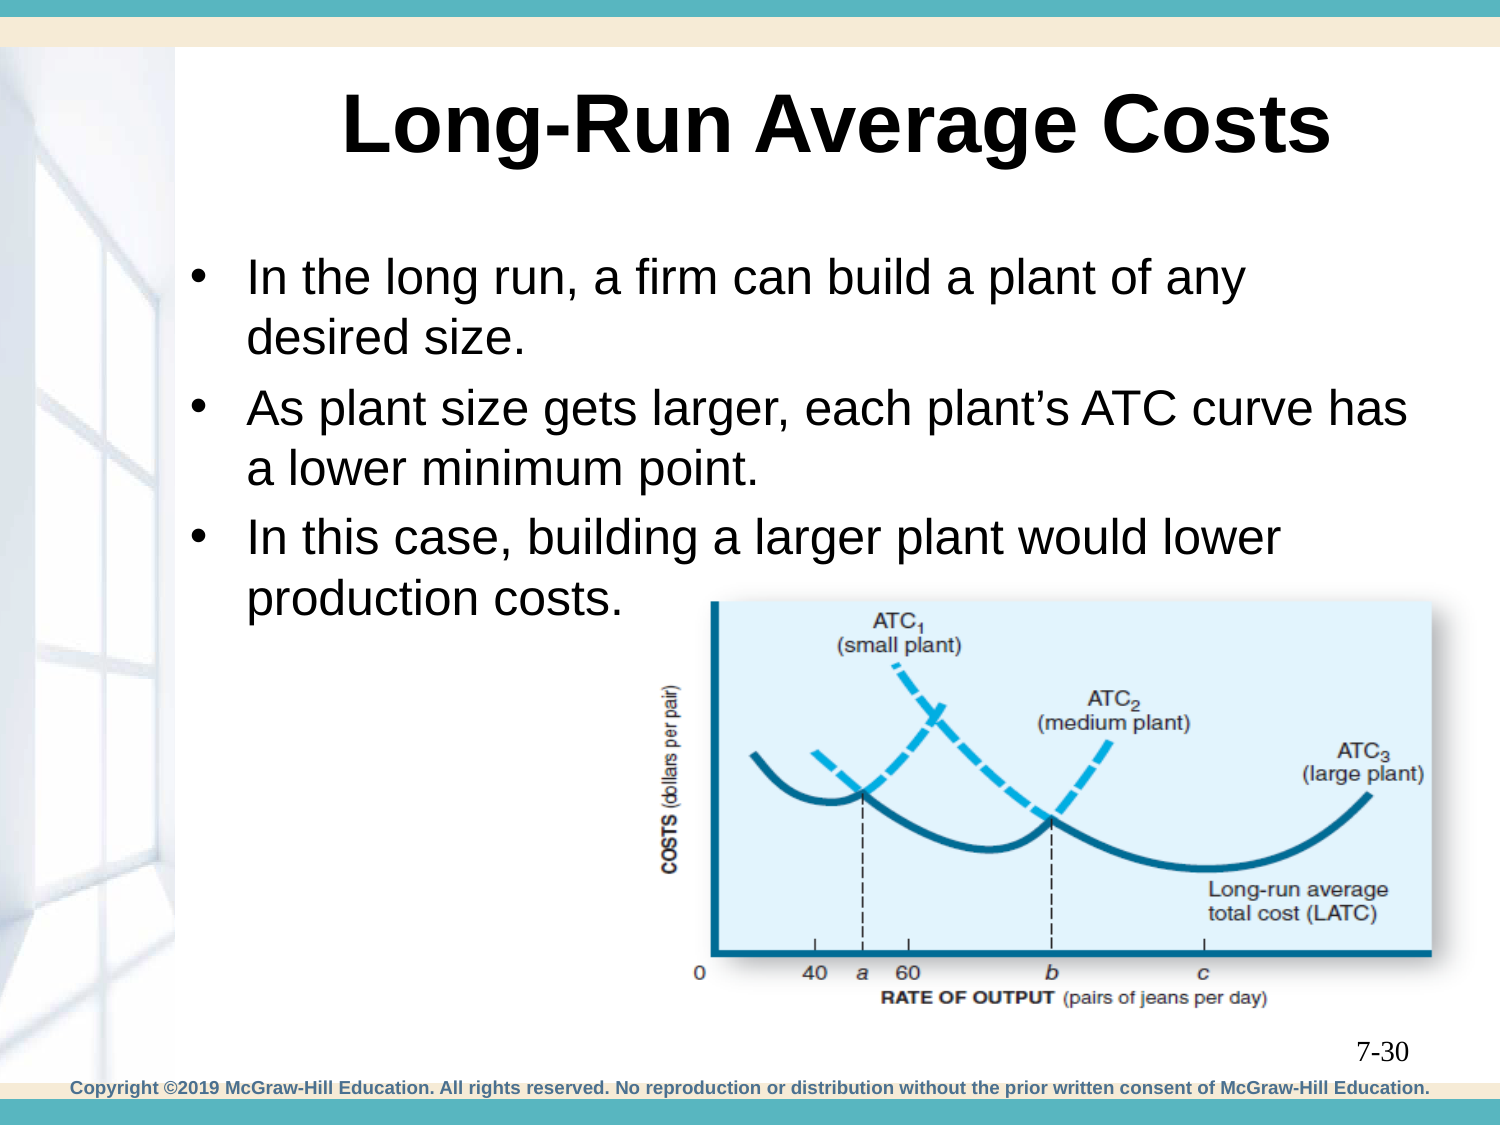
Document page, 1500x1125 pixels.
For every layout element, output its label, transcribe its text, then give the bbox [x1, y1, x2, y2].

list In the long run, a firm can build a plant of any desired size. As plant size gets larger, each plant’s ATC curve has a lower minimum point. In this case, building a larger plant would lower production costs. [174, 237, 1425, 1005]
slide_number 7-30 [1074, 1044, 1425, 1103]
picture [624, 562, 1488, 1035]
title Long-Run Average Costs [174, 0, 1500, 238]
